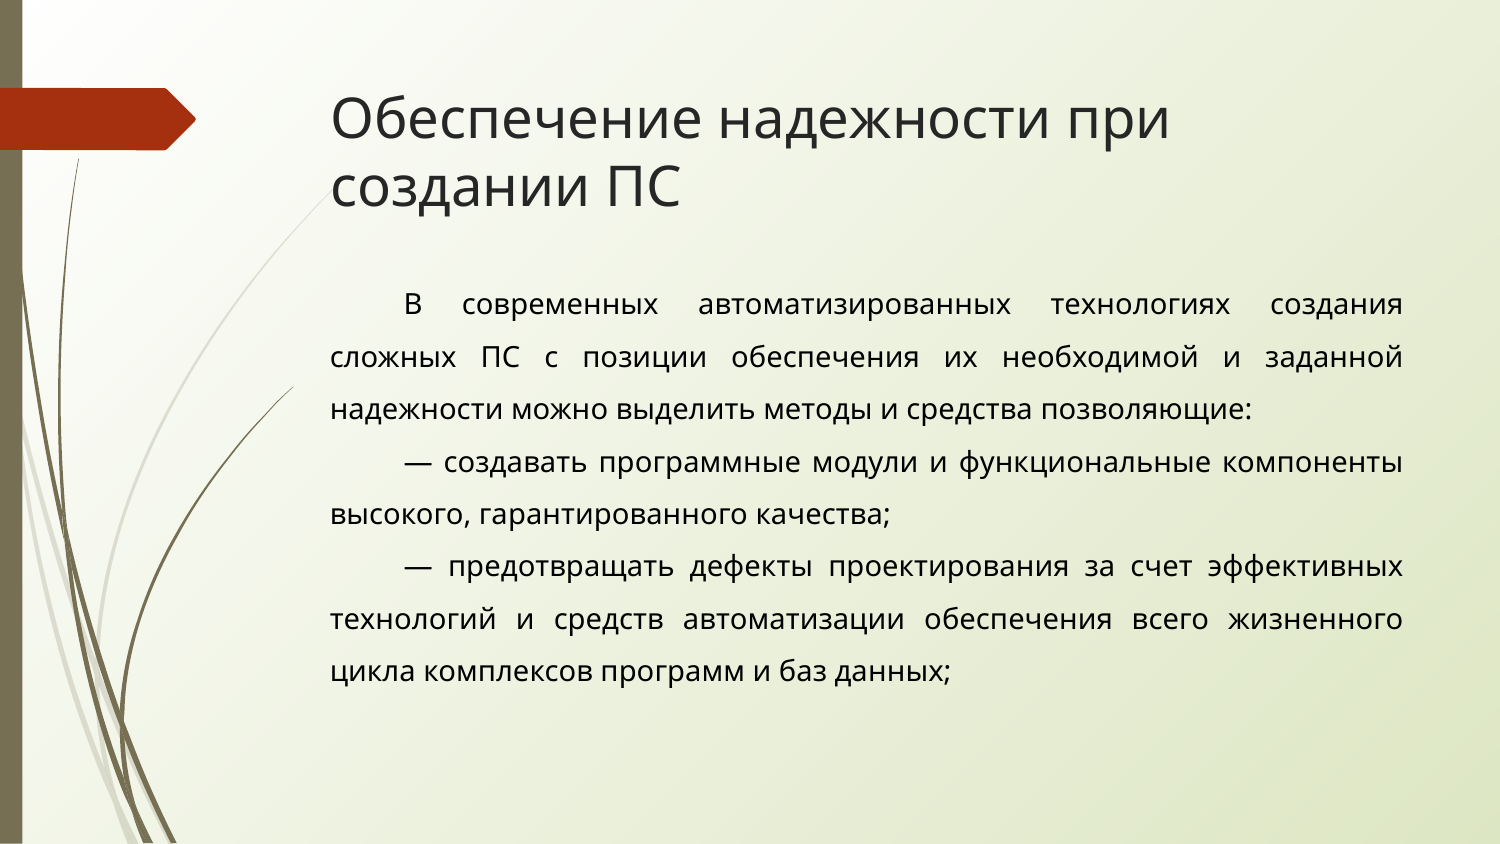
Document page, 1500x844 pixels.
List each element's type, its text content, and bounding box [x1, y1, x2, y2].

list В современных автоматизированных технологиях создания сложных ПС с позиции обеспечения их необходимой и заданной надежности можно выделить методы и средства позволяющие: — создавать программные модули и функциональные компоненты высокого, гарантированного качества; — предотвращать дефекты проектирования за счет эффективных технологий и средств автоматизации обеспечения всего жизненного цикла комплексов программ и баз данных; [318, 262, 1416, 728]
title Обеспечение надежности при создании ПС [319, 76, 1416, 235]
